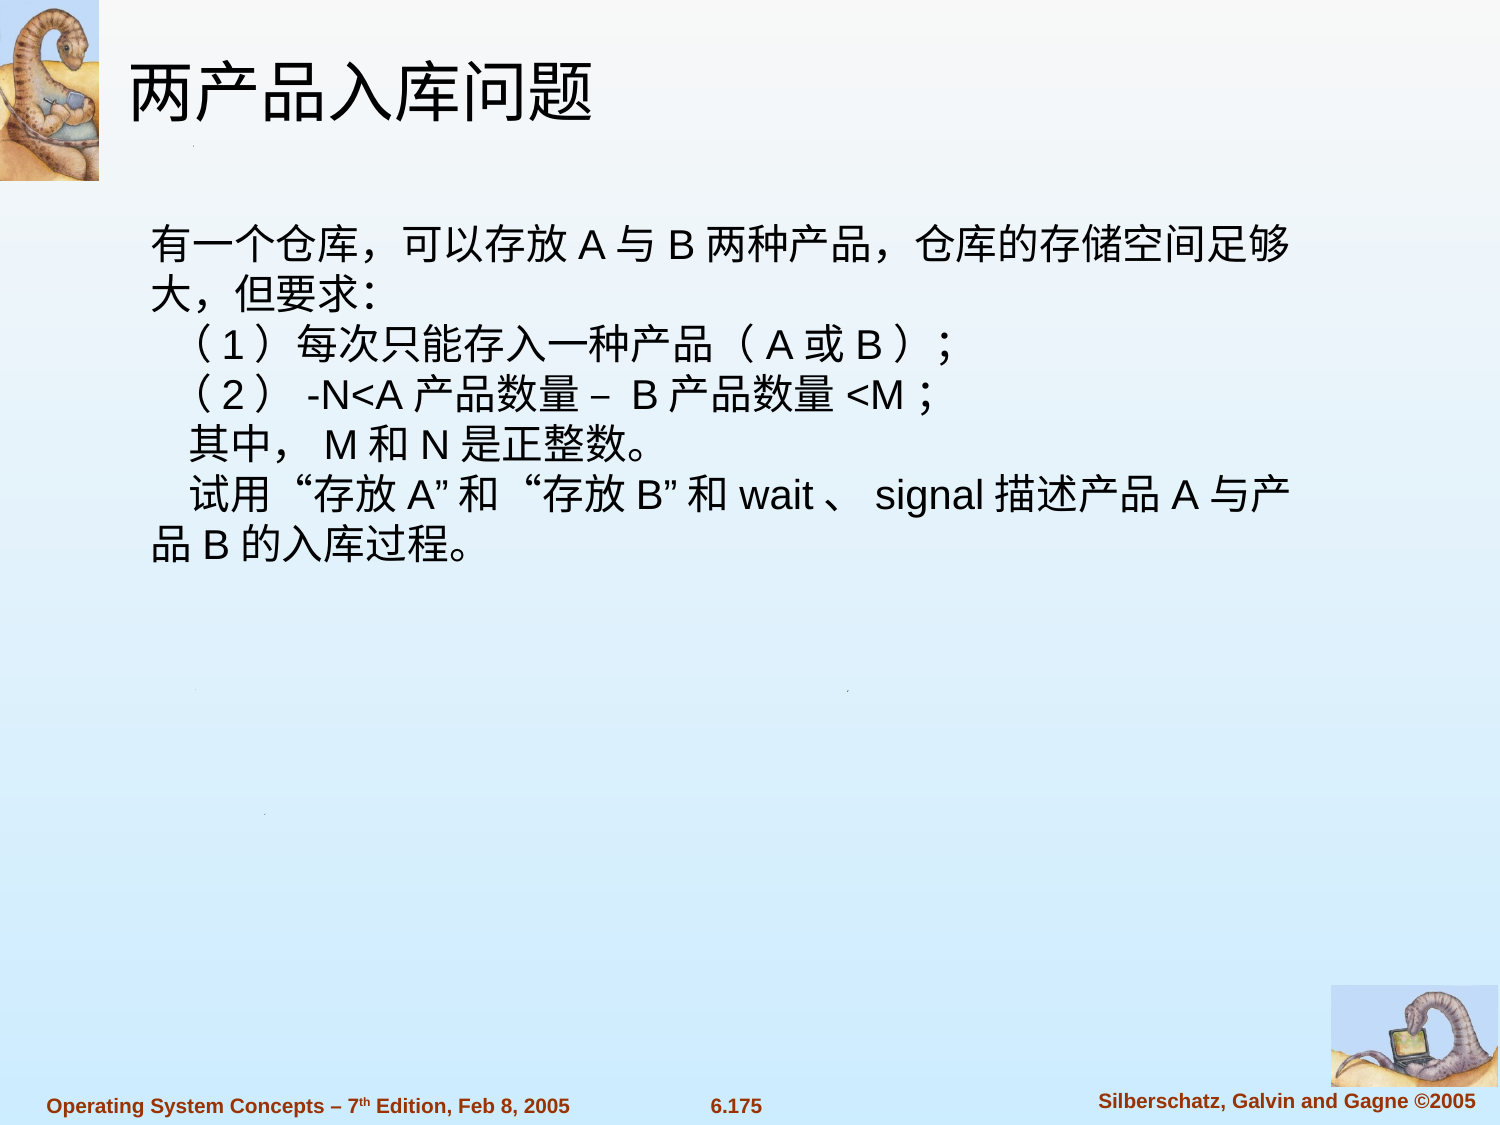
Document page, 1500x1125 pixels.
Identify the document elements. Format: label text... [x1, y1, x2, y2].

title 两产品入库问题 [112, 37, 1438, 138]
picture [0, 0, 99, 181]
picture [1331, 985, 1498, 1087]
list 有一个仓库，可以存放A与B两种产品，仓库的存储空间足够大，但要求： （1）每次只能存入一种产品（A或B）； （2）-N<A产品数量 – B产品数量<M； 其中，M和N是正整数。 试用“存放A”和“存放B”和wait、signal描述产品A与产品B的入库过程。 [135, 210, 1342, 946]
